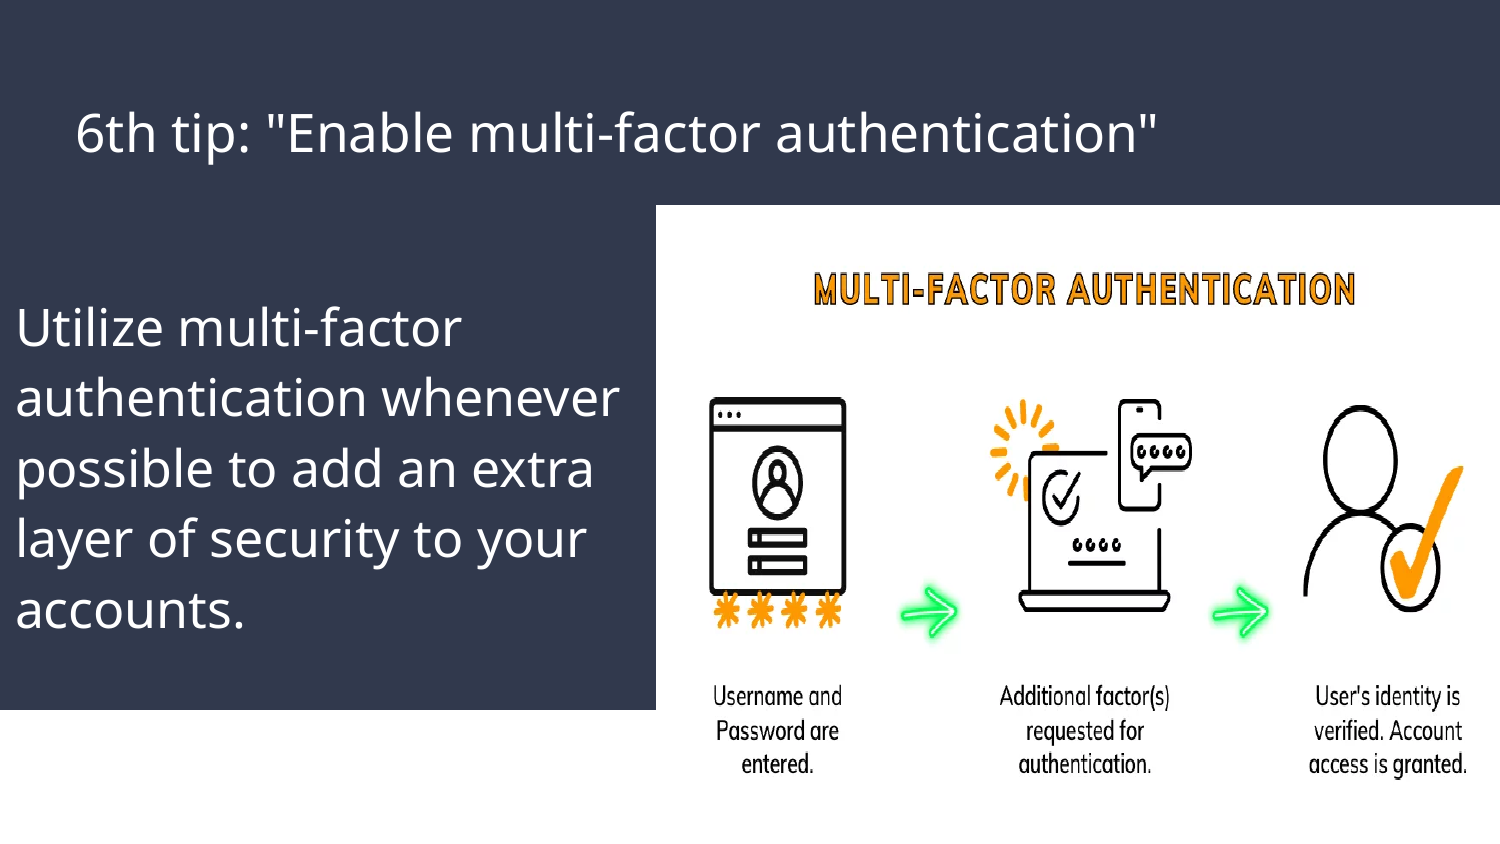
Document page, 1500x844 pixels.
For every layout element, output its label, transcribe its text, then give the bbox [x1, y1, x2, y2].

picture [655, 205, 1500, 844]
title 6th tip: "Enable multi-factor authentication" [60, 80, 1459, 183]
list Utilize multi-factor authentication whenever possible to add an extra layer of security to your accounts. [0, 205, 653, 710]
